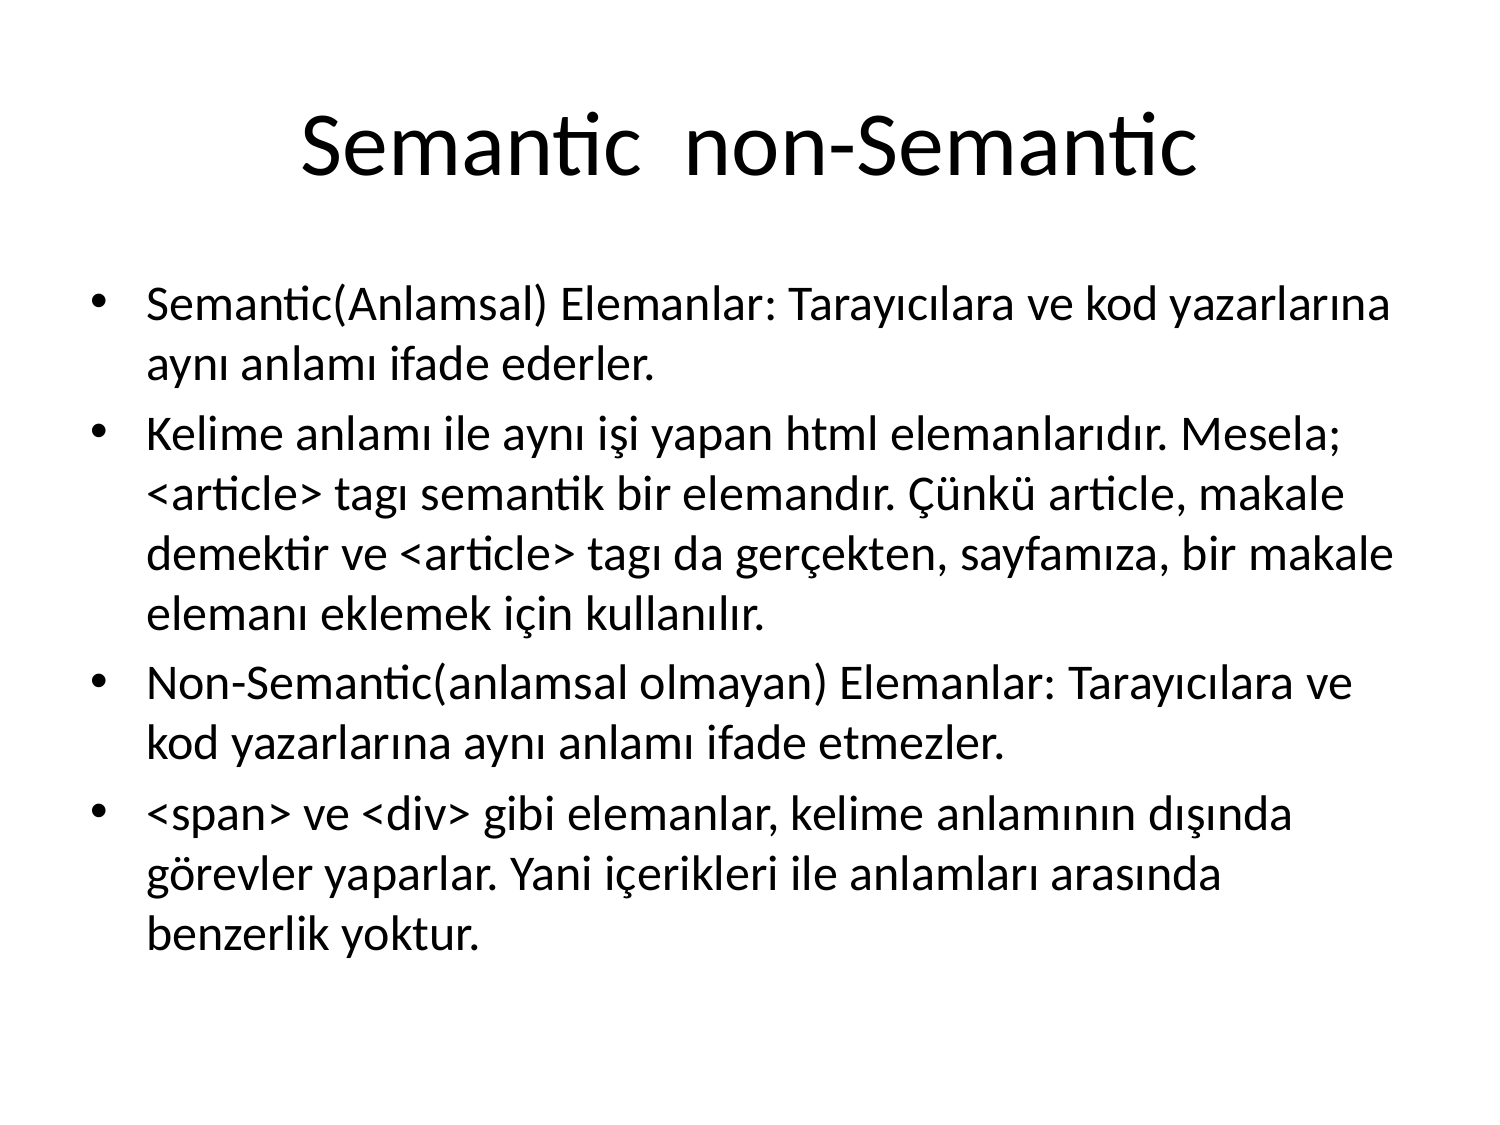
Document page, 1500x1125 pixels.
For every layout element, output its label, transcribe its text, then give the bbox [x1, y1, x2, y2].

list Semantic(Anlamsal) Elemanlar: Tarayıcılara ve kod yazarlarına aynı anlamı ifade ederler. Kelime anlamı ile aynı işi yapan html elemanlarıdır. Mesela; <article> tagı semantik bir elemandır. Çünkü article, makale demektir ve <article> tagı da gerçekten, sayfamıza, bir makale elemanı eklemek için kullanılır. Non-Semantic(anlamsal olmayan) Elemanlar: Tarayıcılara ve kod yazarlarına aynı anlamı ifade etmezler. <span> ve <div> gibi elemanlar, kelime anlamının dışında görevler yaparlar. Yani içerikleri ile anlamları arasında benzerlik yoktur. [75, 262, 1425, 1005]
title Semantic non-Semantic [75, 45, 1425, 233]
